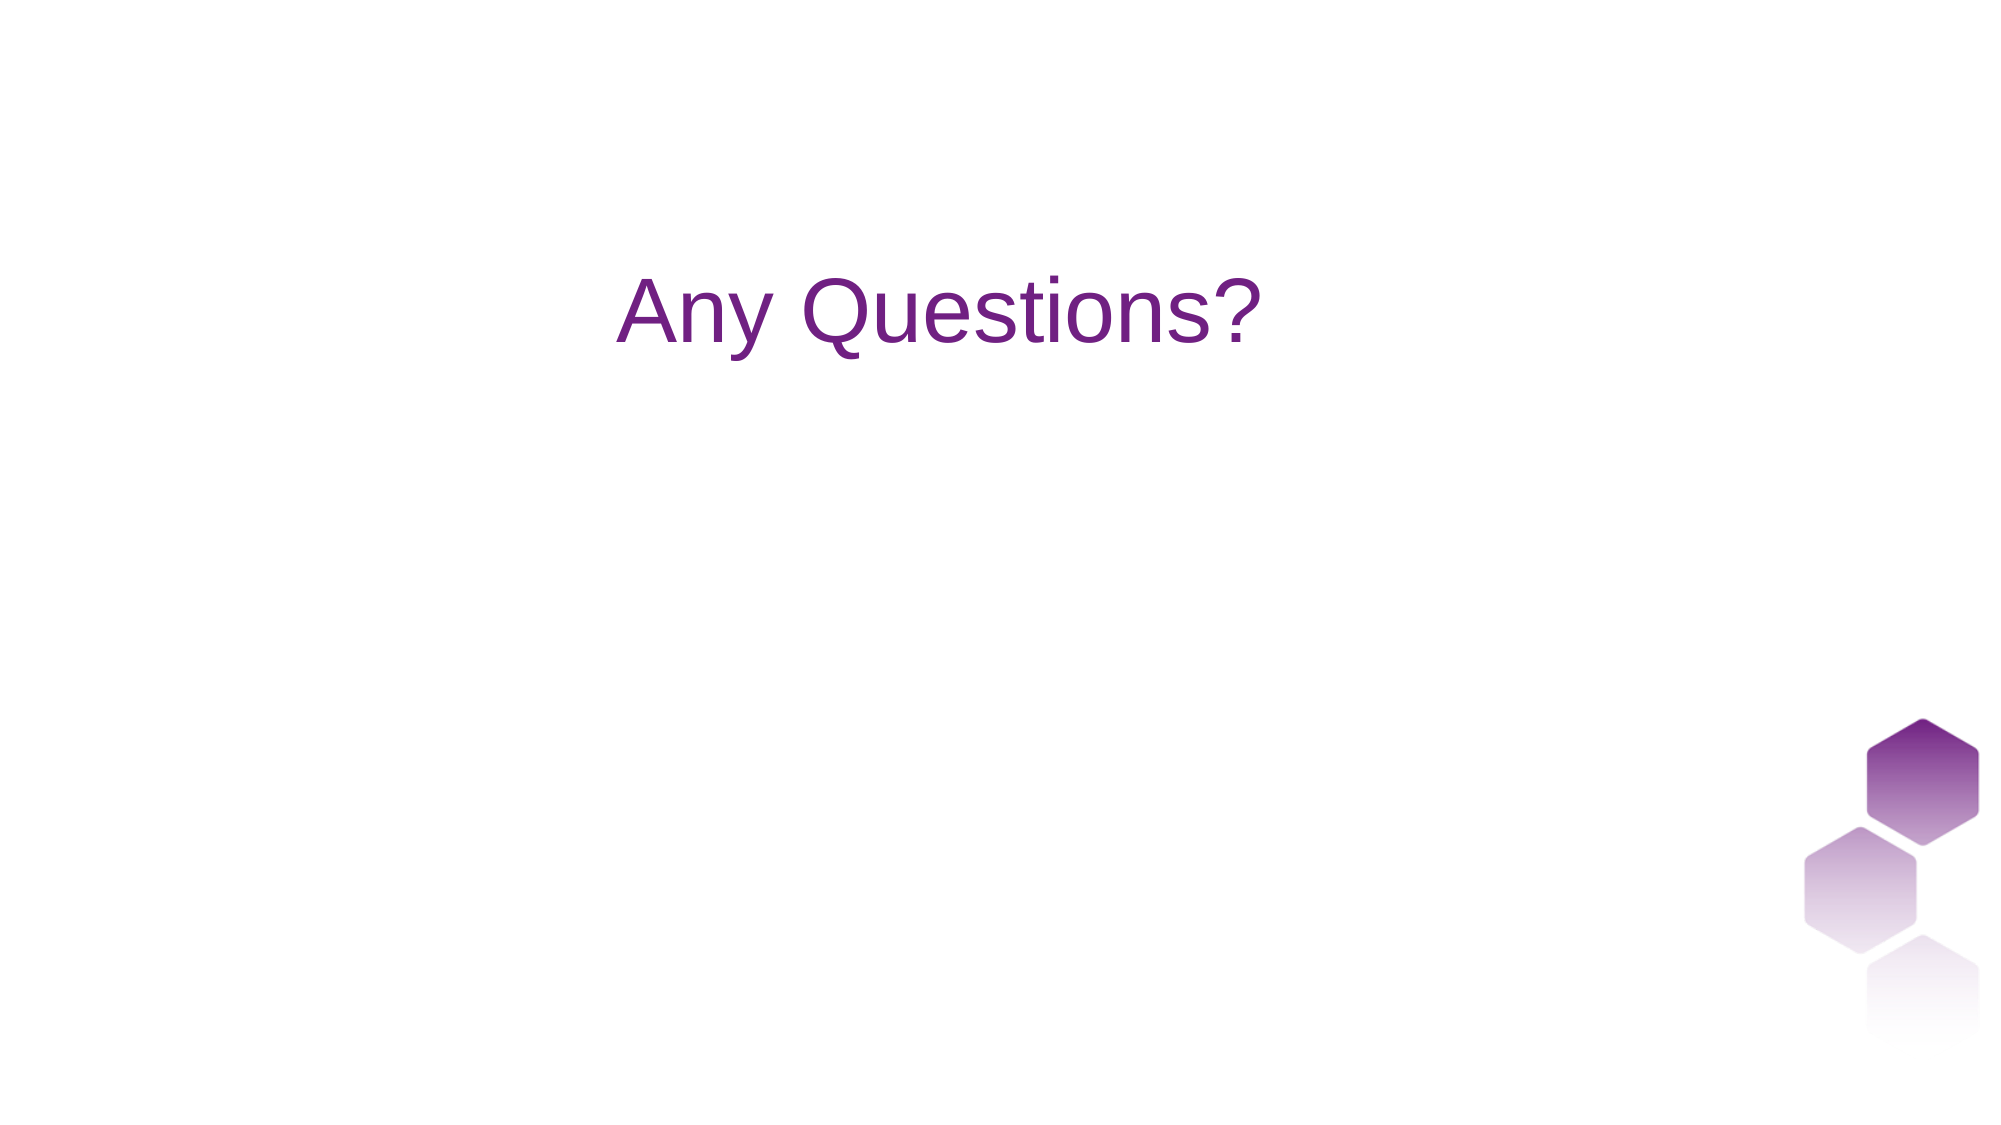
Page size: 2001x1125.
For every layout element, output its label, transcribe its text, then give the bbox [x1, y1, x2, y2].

picture [1383, 656, 1995, 1125]
title Any Questions? [78, 203, 1804, 422]
